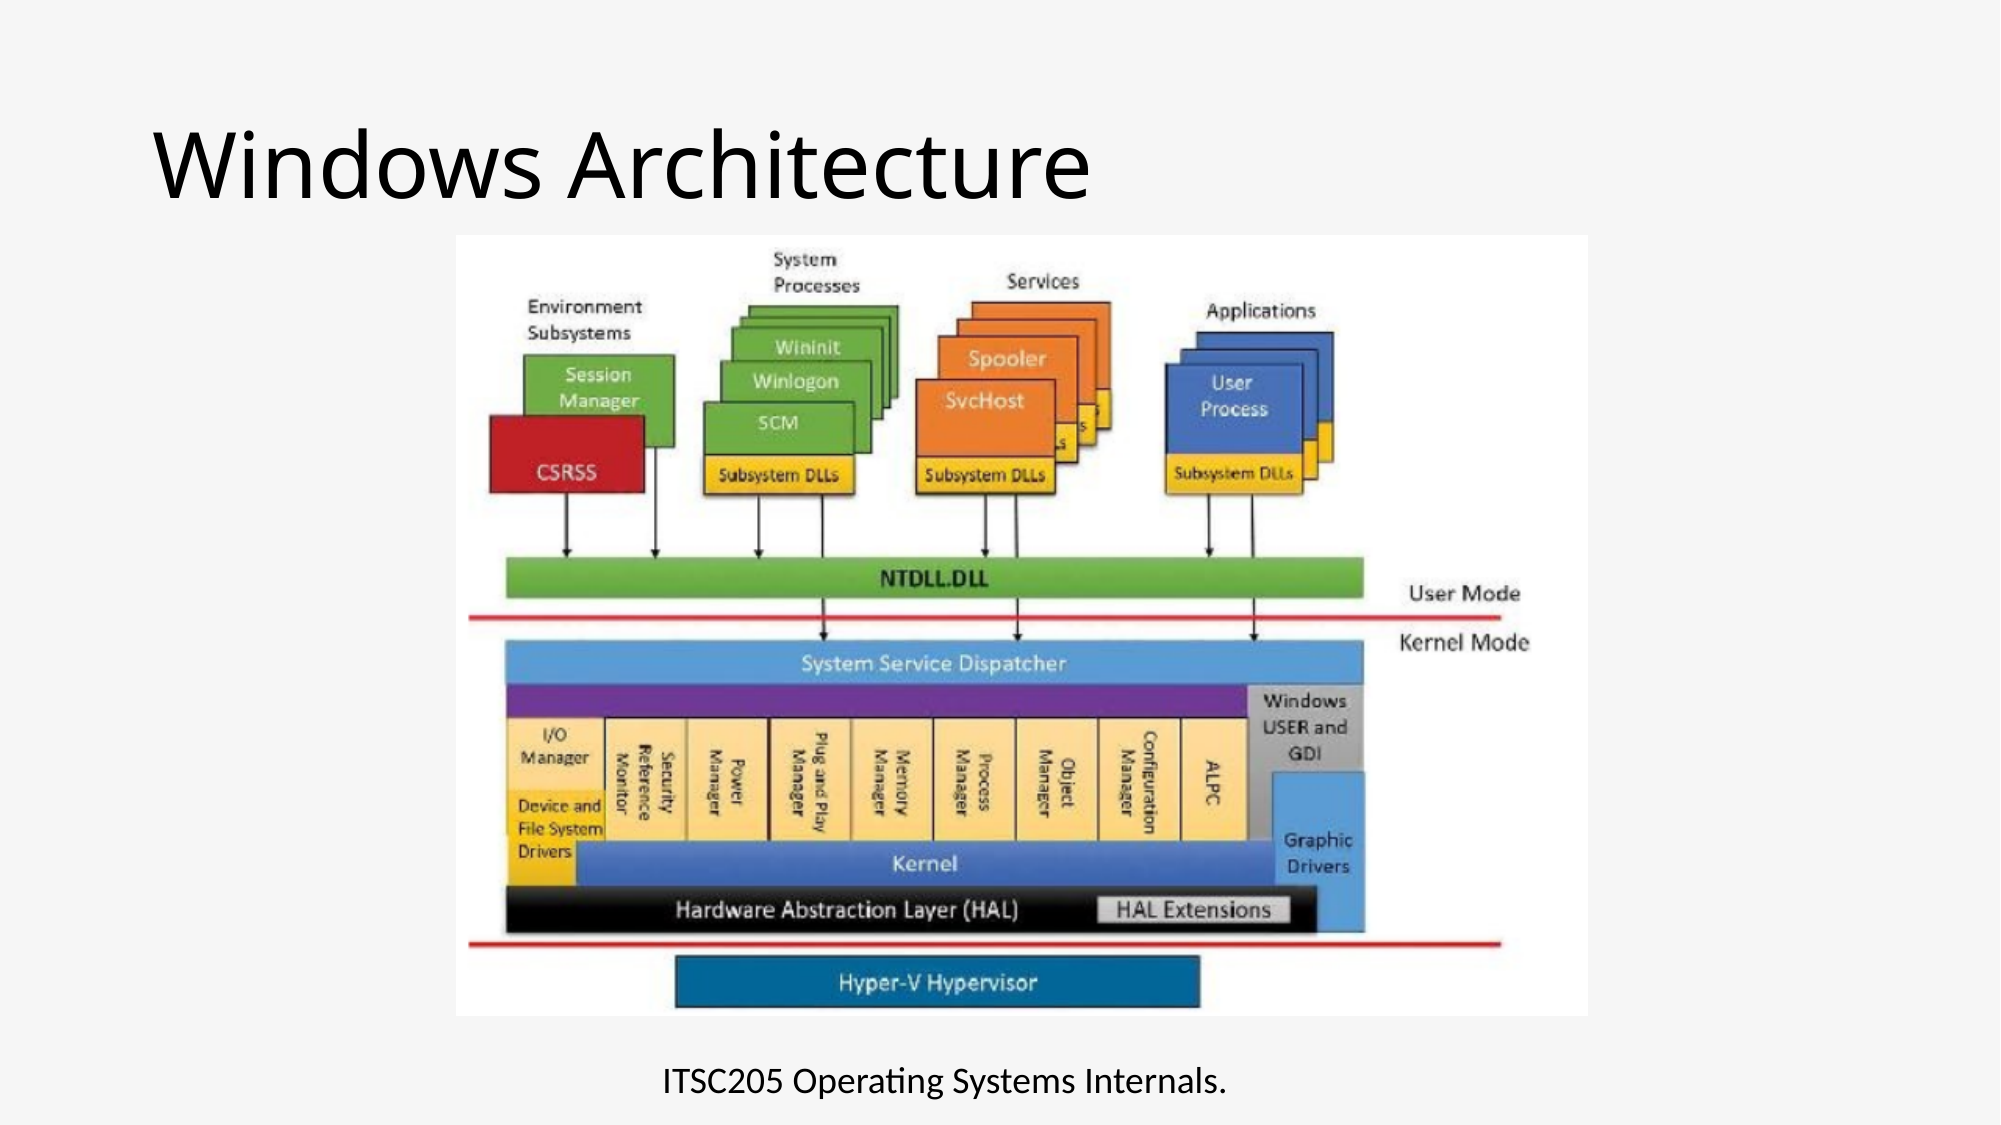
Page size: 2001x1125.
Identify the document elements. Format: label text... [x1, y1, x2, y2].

text_box ITSC205 Operating Systems Internals. [647, 1048, 1479, 1109]
title Windows Architecture [137, 59, 1863, 278]
picture [456, 235, 1588, 1016]
